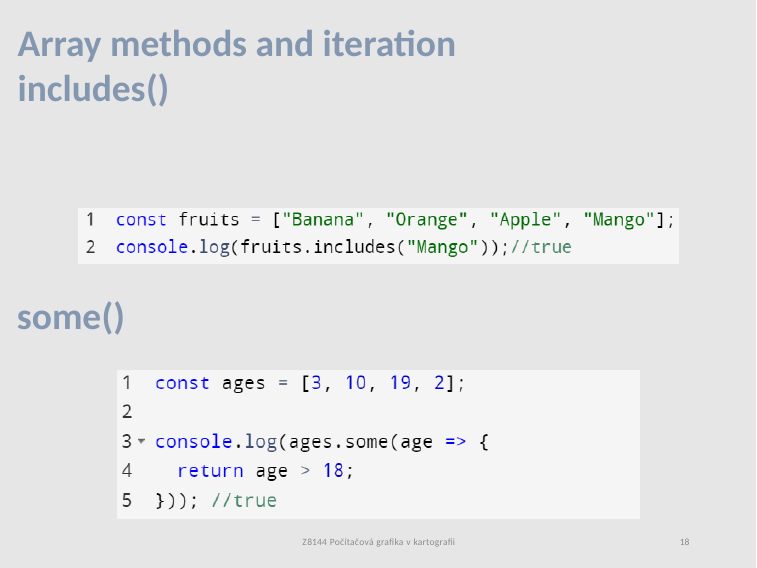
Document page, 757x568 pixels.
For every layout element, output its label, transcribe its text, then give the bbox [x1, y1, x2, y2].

footer Z8144 Počítačová grafika v kartografii [250, 526, 506, 557]
picture [78, 208, 679, 264]
text_box Array methods and iteration includes() [15, 15, 566, 109]
text_box some() [14, 289, 565, 338]
picture [117, 370, 640, 519]
slide_number 18 [534, 526, 705, 557]
